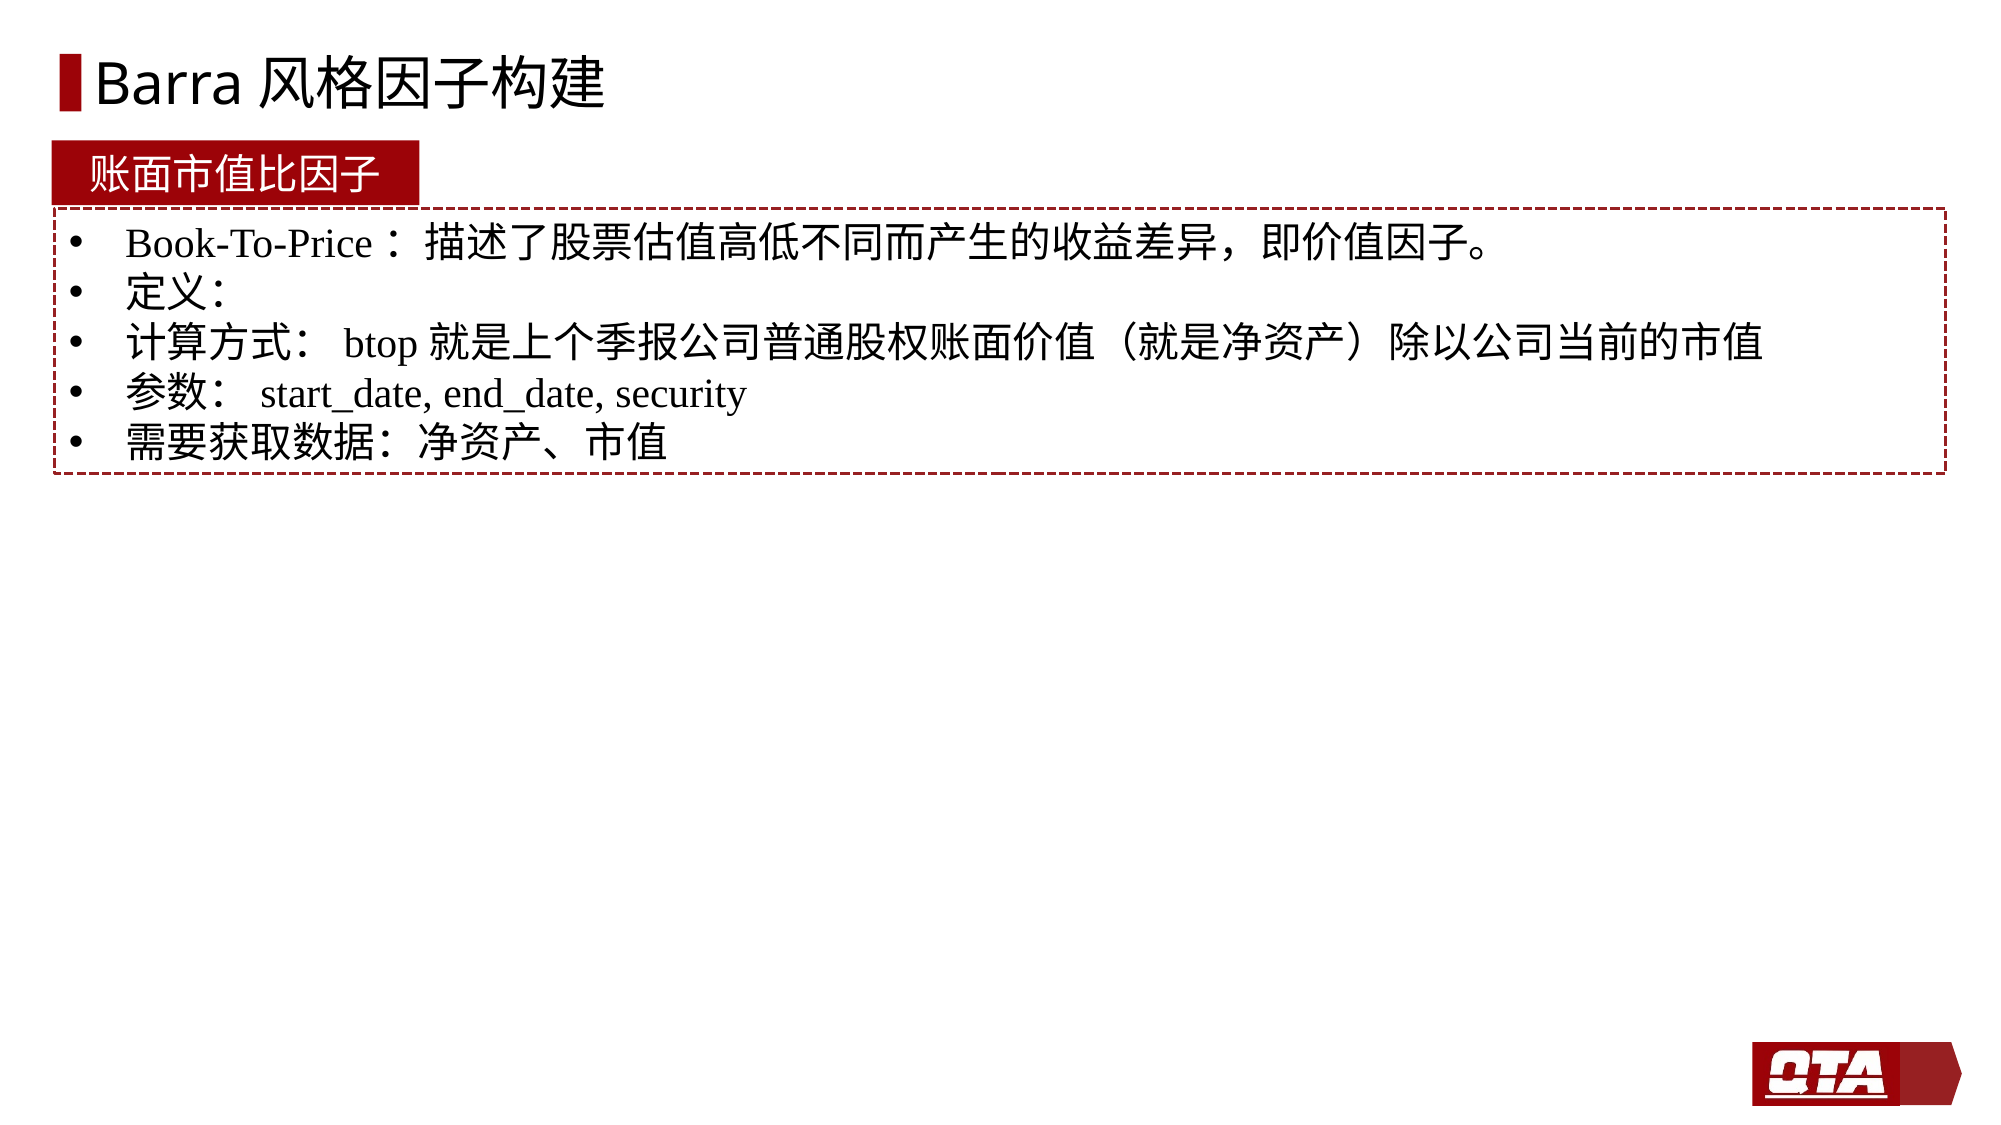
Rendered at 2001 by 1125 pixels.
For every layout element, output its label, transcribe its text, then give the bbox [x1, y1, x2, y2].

slide_number [1511, 1042, 1962, 1103]
text_box 账面市值比因子 [51, 140, 420, 206]
title Barra风格因子构建 [78, 0, 1775, 174]
